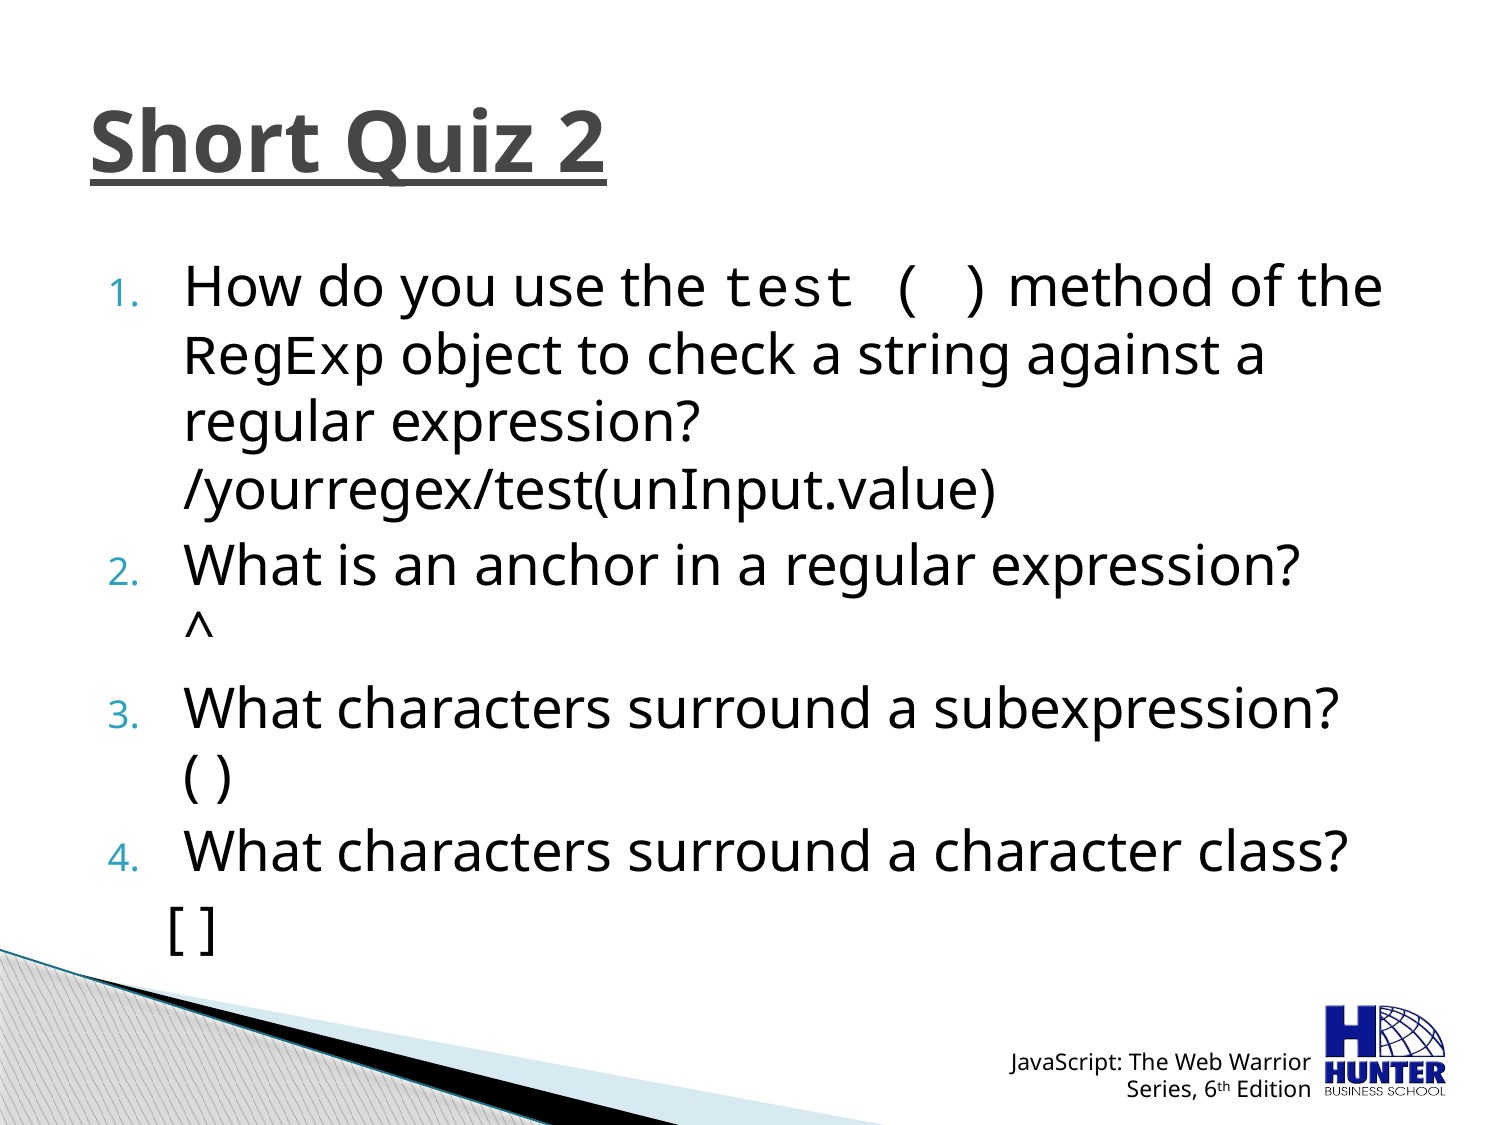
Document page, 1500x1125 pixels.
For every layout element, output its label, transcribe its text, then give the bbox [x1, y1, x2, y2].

title Short Quiz 2 [75, 45, 1425, 233]
picture [1325, 1005, 1446, 1097]
list How do you use the test ( ) method of the RegExp object to check a string against a regular expression? /yourregex/test(unInput.value) What is an anchor in a regular expression? ^ What characters surround a subexpression? ( ) What characters surround a character class? [ ] [75, 243, 1425, 1050]
